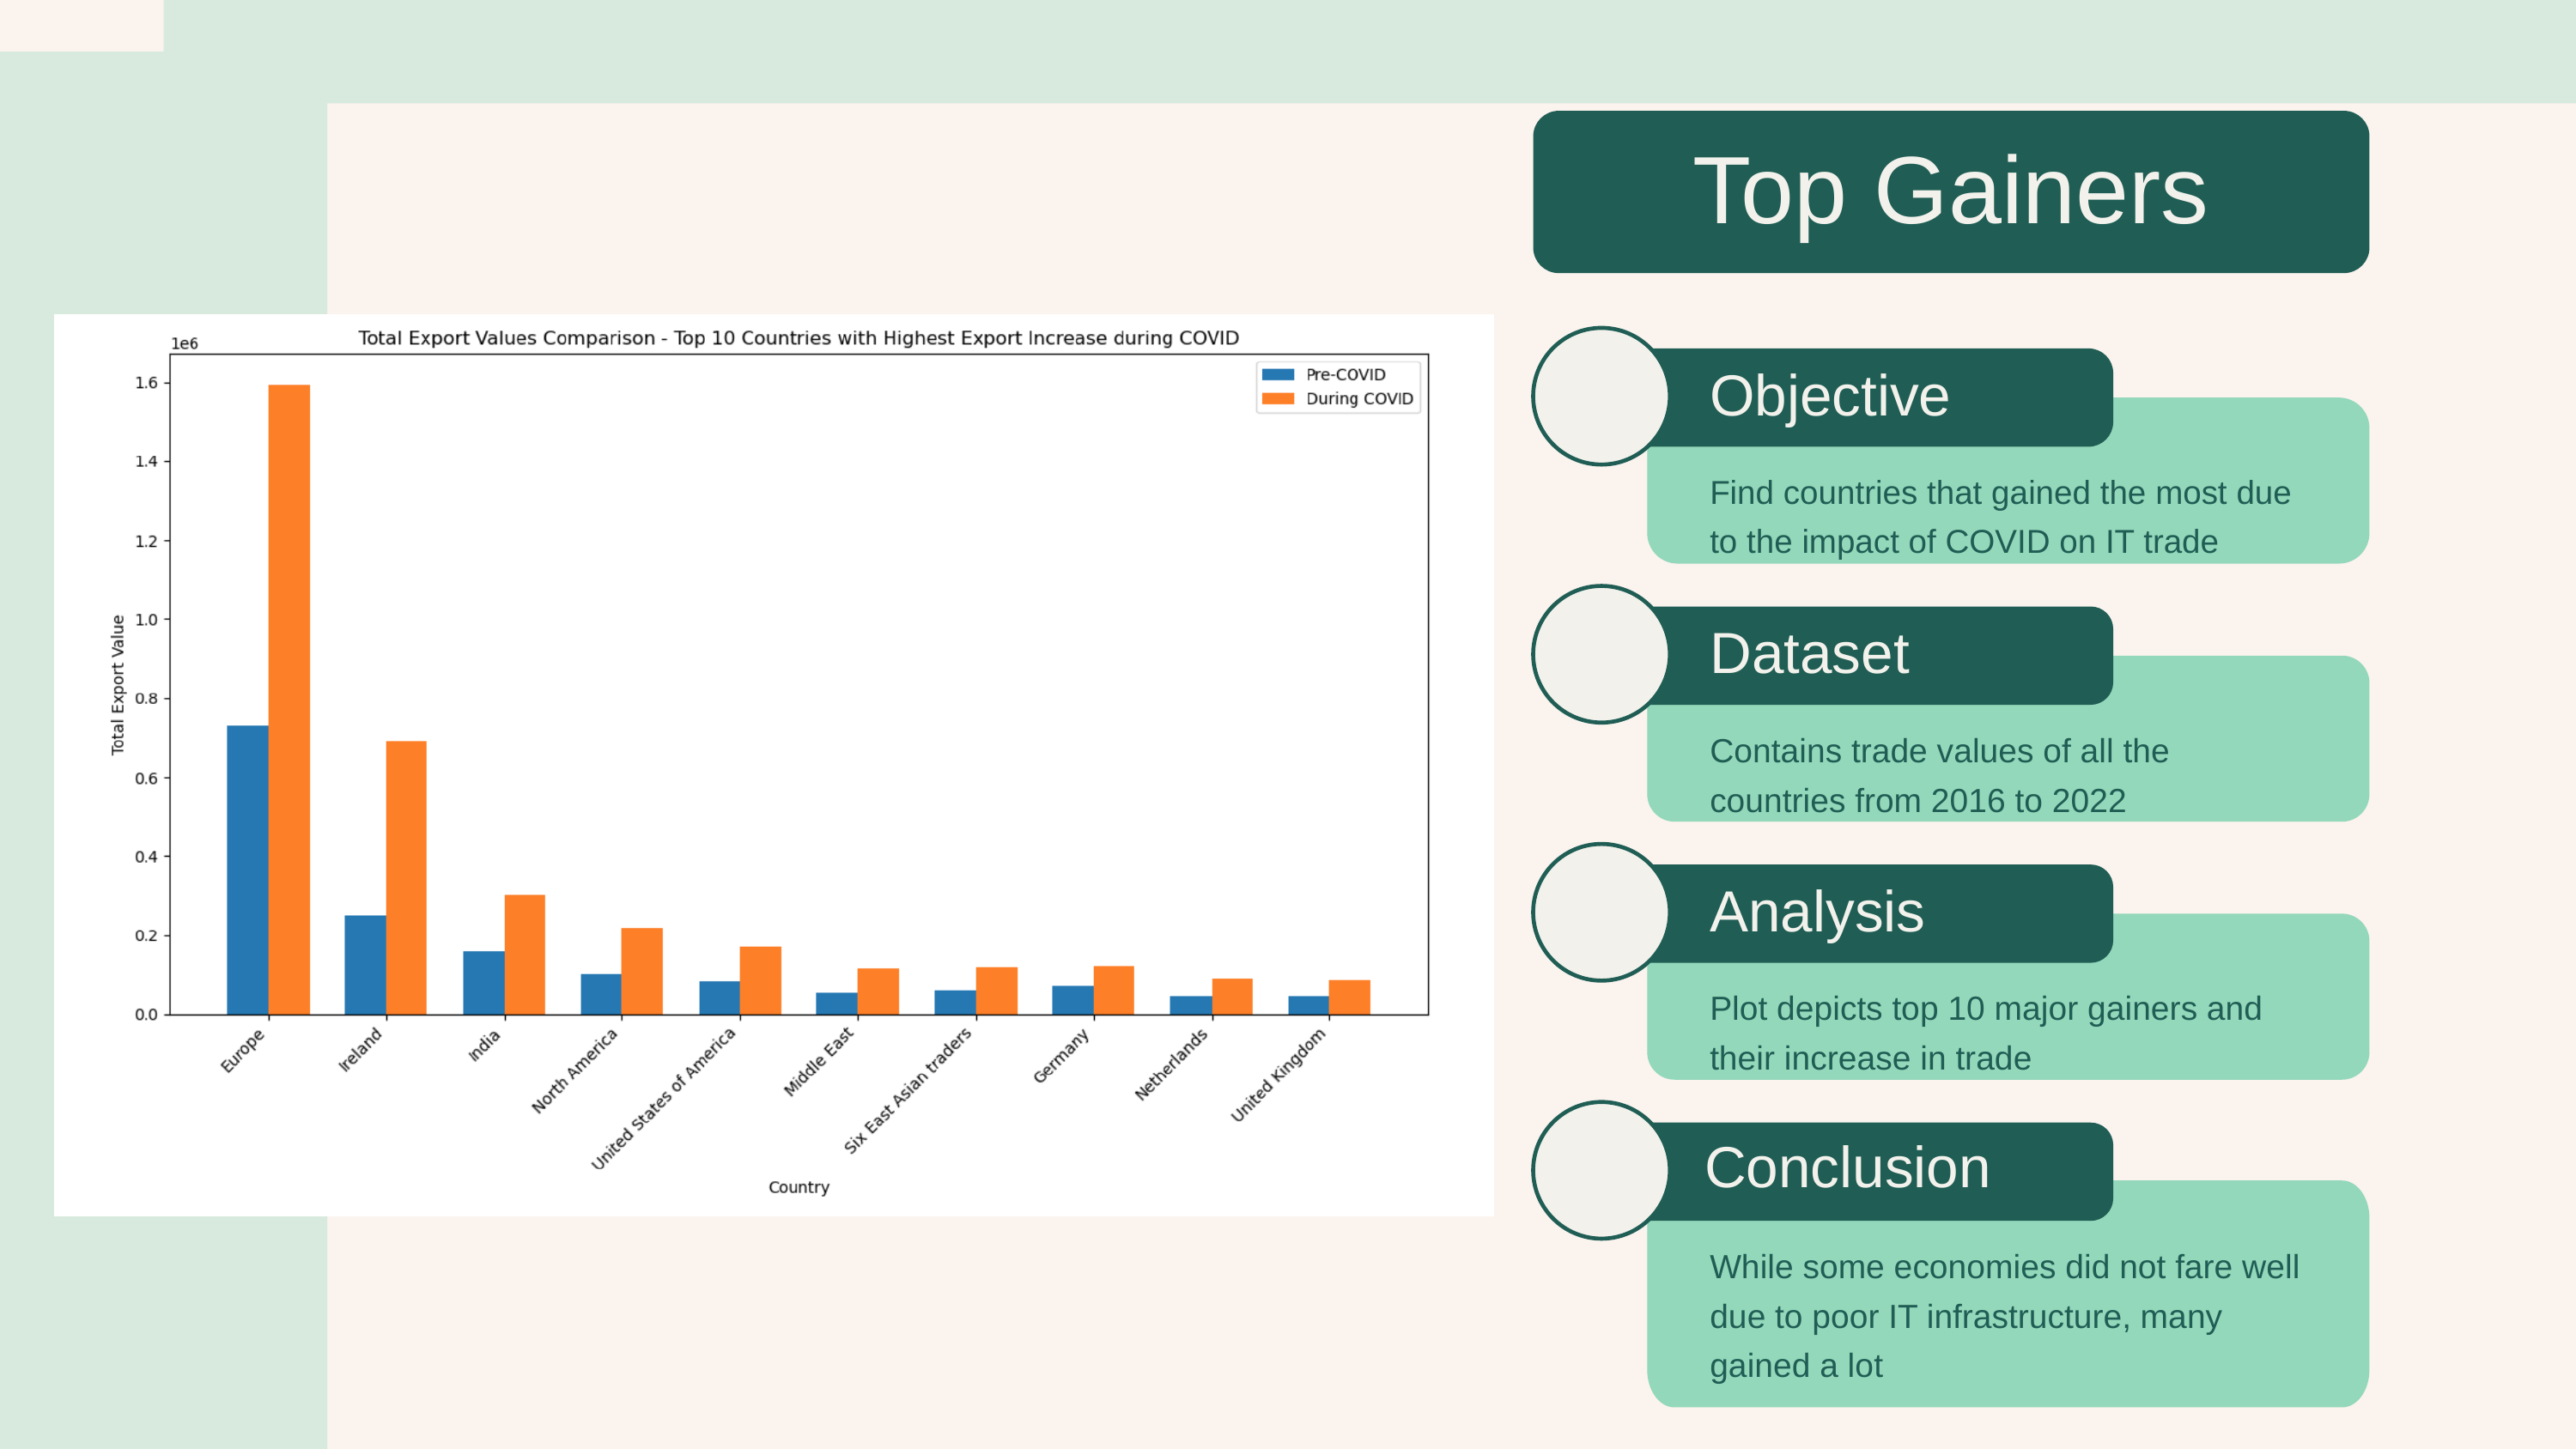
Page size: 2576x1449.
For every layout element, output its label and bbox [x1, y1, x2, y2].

text_box [1647, 373, 2370, 564]
text_box [1647, 889, 2370, 1080]
text_box [1533, 327, 1670, 465]
picture [54, 314, 1494, 1216]
text_box [1533, 83, 2370, 274]
text_box [1647, 1147, 2370, 1408]
text_box [1533, 585, 1670, 723]
text_box [0, 0, 2576, 1449]
text_box [1533, 843, 1670, 981]
text_box [1674, 848, 2114, 963]
text_box [1674, 331, 2114, 447]
text_box [1674, 1106, 2114, 1222]
text_box [1674, 590, 2114, 706]
text_box [1647, 631, 2370, 822]
text_box [1533, 1101, 1670, 1240]
